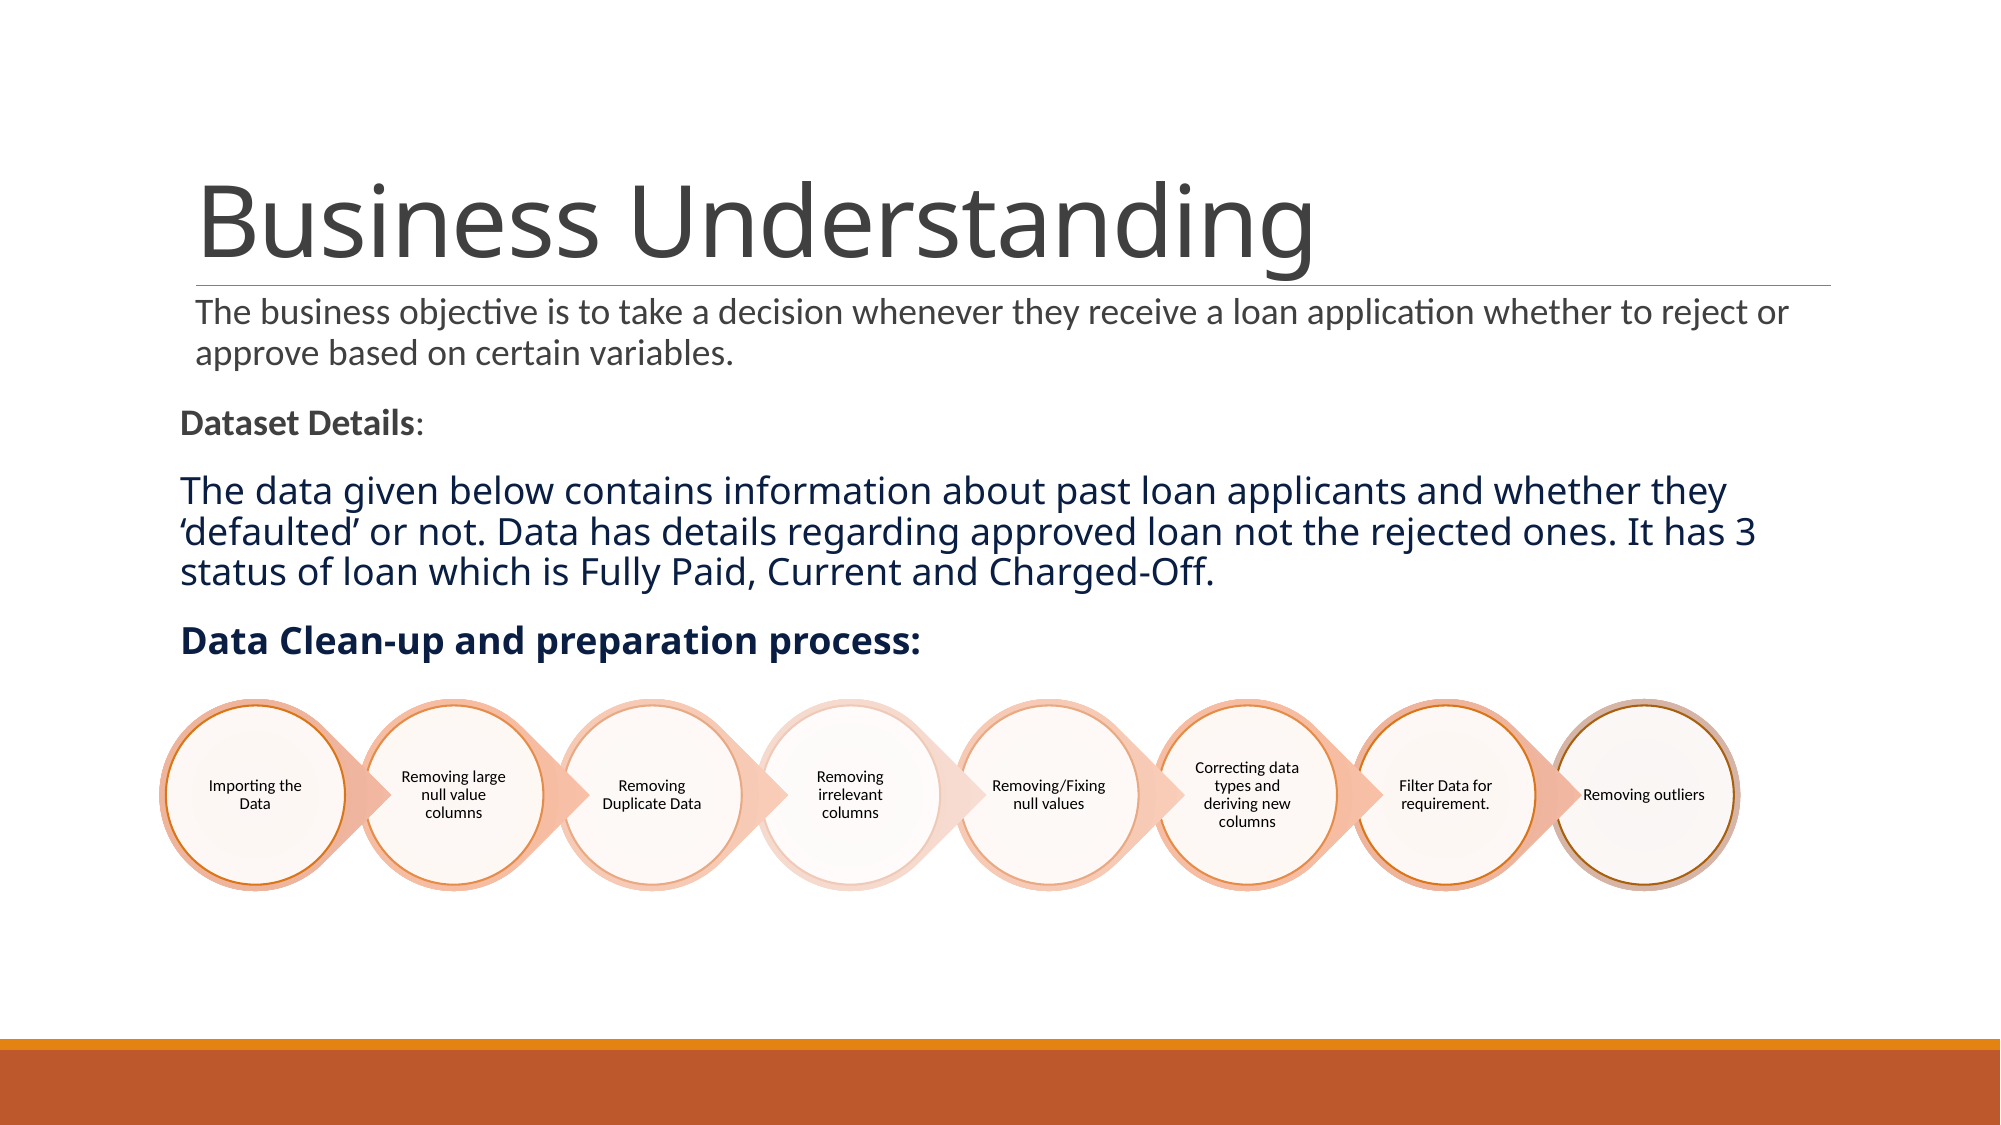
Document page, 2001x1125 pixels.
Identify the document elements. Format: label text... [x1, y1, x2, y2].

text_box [104, 464, 1756, 1125]
title Business Understanding [180, 47, 1830, 285]
list The business objective is to take a decision whenever they receive a loan application whether to reject or approve based on certain variables. Dataset Details: The data given below contains information about past loan applicants and whether they ‘defaulted’ or not. Data has details regarding approved loan not the rejected ones. It has 3 status of loan which is Fully Paid, Current and Charged-Off. Data Clean-up and preparation process: [180, 285, 1830, 945]
